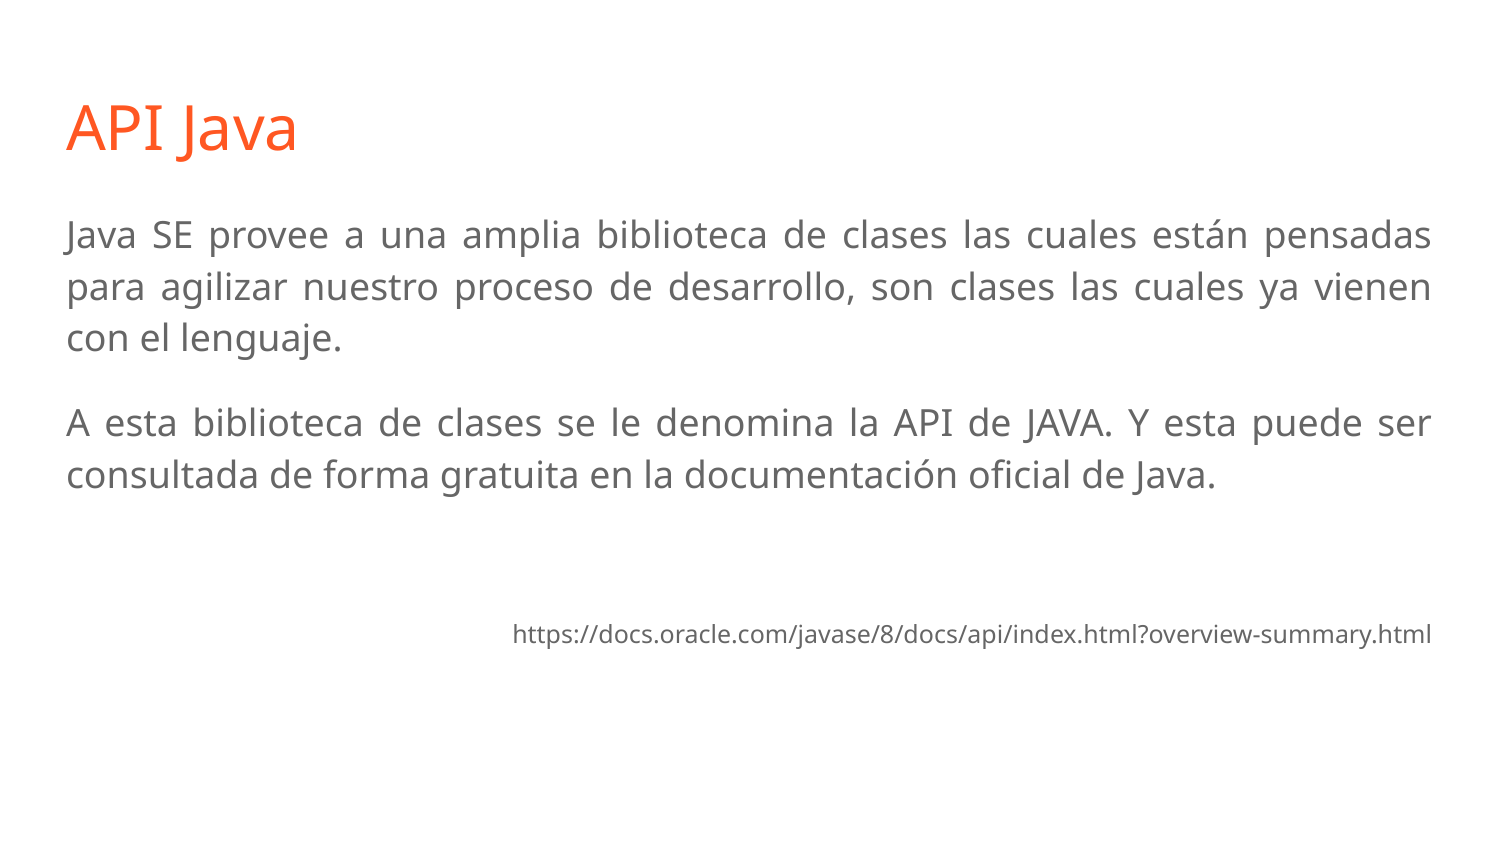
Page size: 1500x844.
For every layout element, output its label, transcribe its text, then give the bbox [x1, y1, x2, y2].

title API Java [51, 72, 1449, 167]
list Java SE provee a una amplia biblioteca de clases las cuales están pensadas para agilizar nuestro proceso de desarrollo, son clases las cuales ya vienen con el lenguaje. A esta biblioteca de clases se le denomina la API de JAVA. Y esta puede ser consultada de forma gratuita en la documentación oficial de Java. https://docs.oracle.com/javase/8/docs/api/index.html?overview-summary.html [51, 189, 1449, 750]
